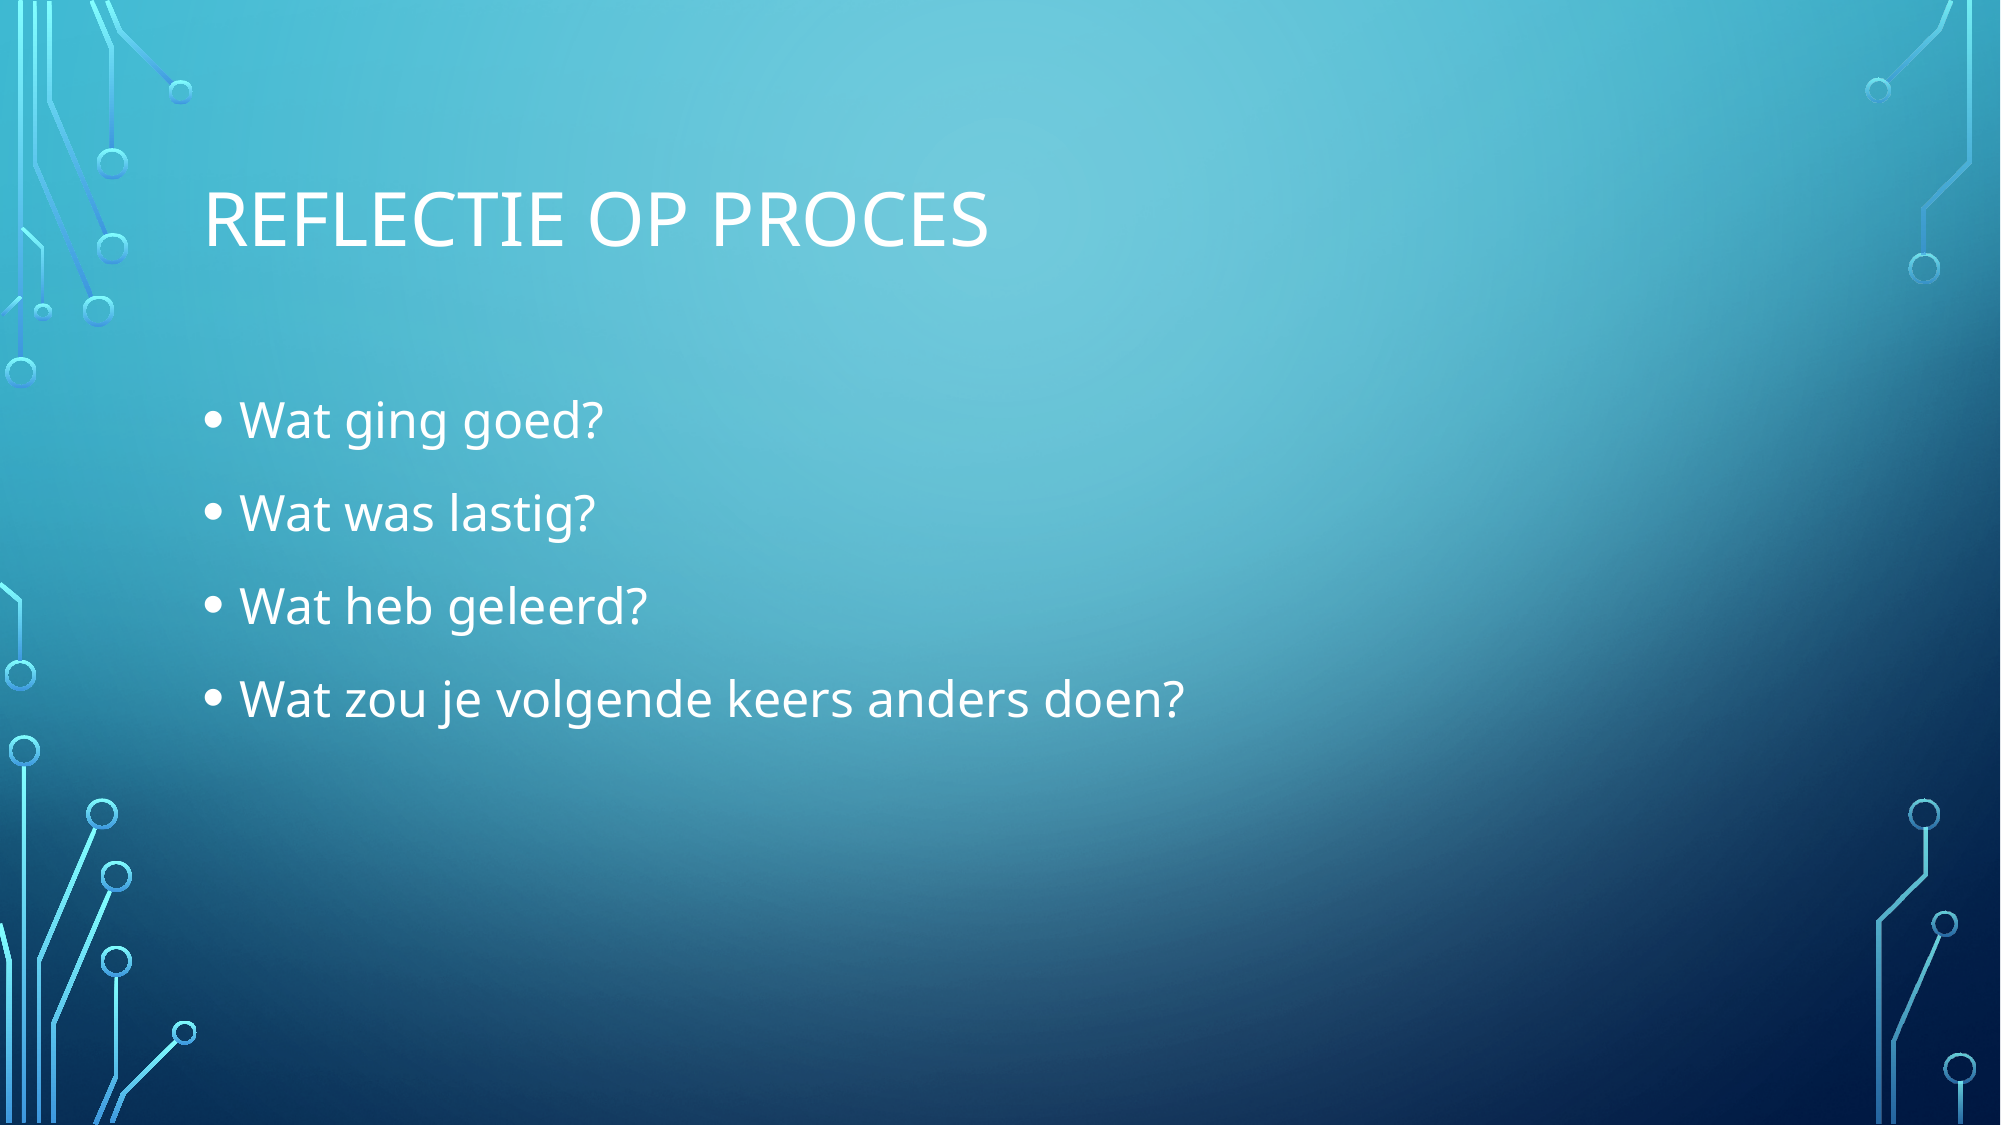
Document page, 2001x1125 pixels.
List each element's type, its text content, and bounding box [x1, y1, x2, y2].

list Wat ging goed? Wat was lastig? Wat heb geleerd? Wat zou je volgende keers anders doen? [187, 369, 1813, 950]
title REFLECTIE OP proces [187, 101, 1813, 344]
